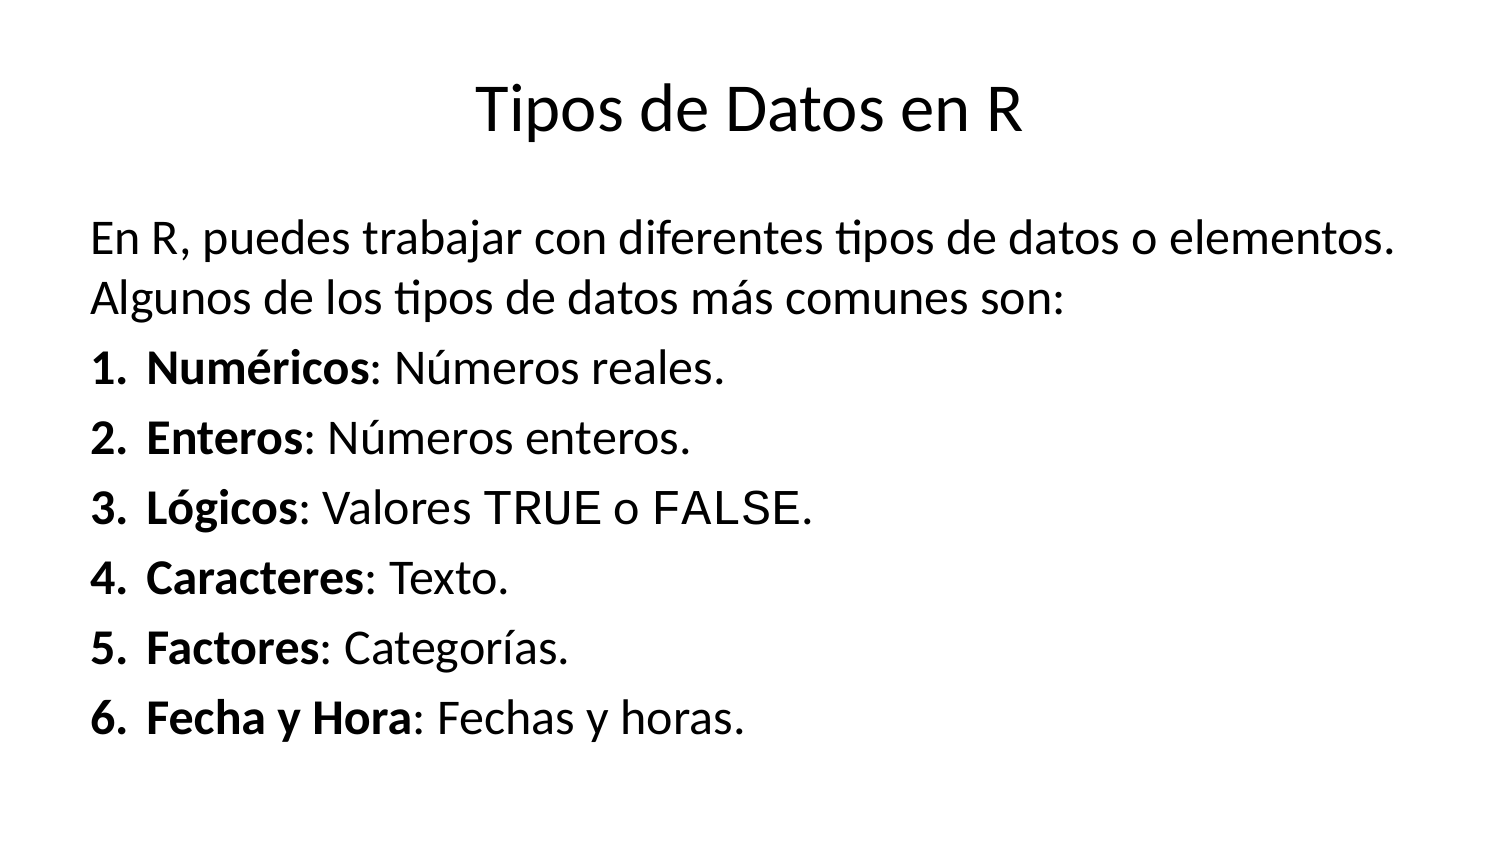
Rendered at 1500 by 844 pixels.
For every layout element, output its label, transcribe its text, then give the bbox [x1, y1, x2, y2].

list En R, puedes trabajar con diferentes tipos de datos o elementos. Algunos de los tipos de datos más comunes son: Numéricos: Números reales. Enteros: Números enteros. Lógicos: Valores TRUE o FALSE. Caracteres: Texto. Factores: Categorías. Fecha y Hora: Fechas y horas. [75, 196, 1425, 754]
title Tipos de Datos en R [75, 33, 1425, 175]
